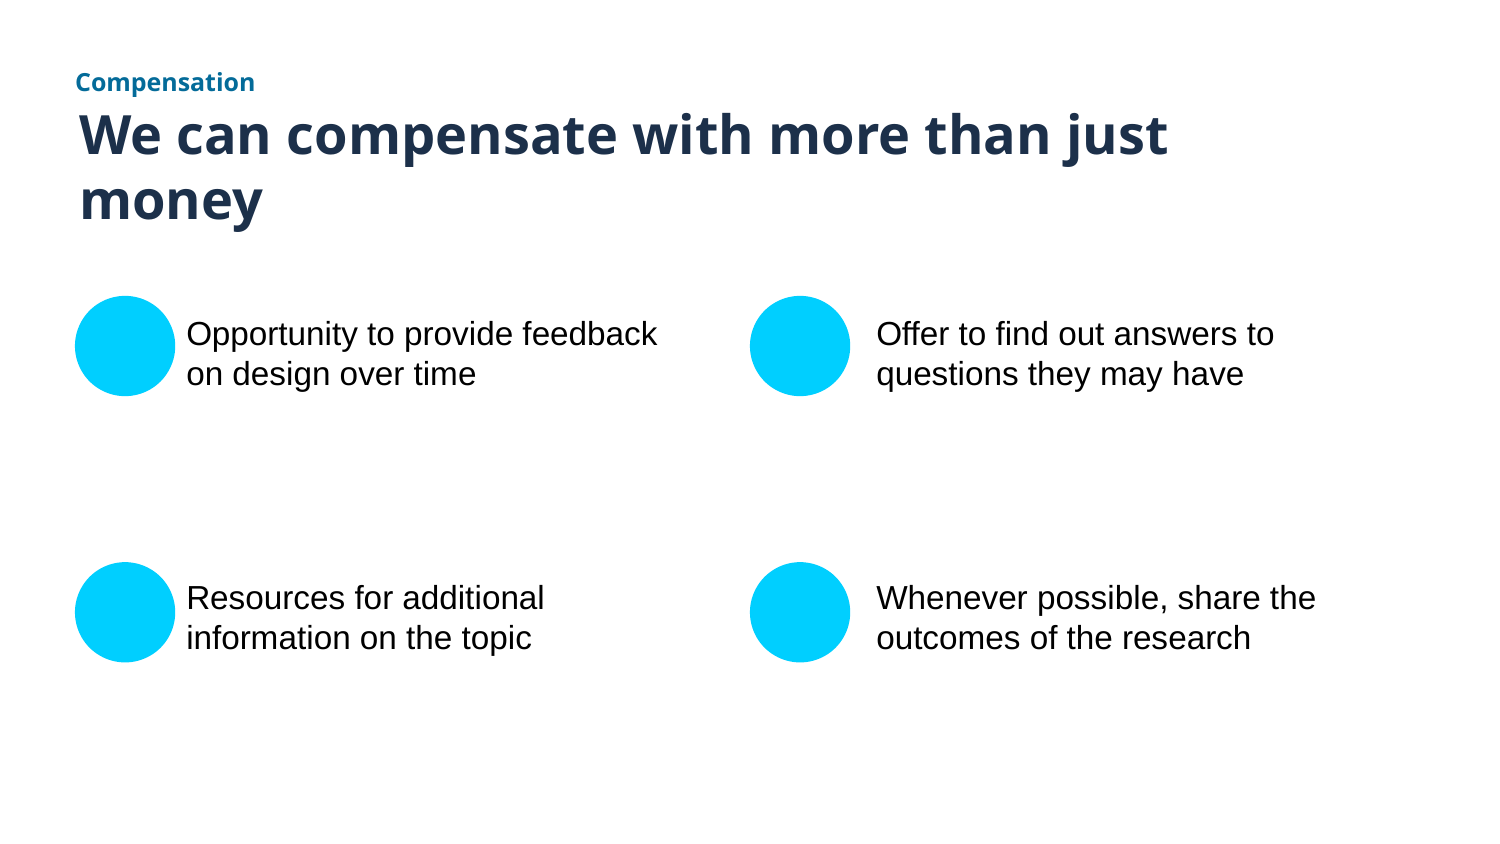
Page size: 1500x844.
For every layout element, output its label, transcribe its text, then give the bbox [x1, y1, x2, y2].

list Resources for additional information on the topic [186, 575, 712, 789]
title We can compensate with more than just money [79, 113, 1291, 239]
list Offer to find out answers to questions they may have [861, 296, 1387, 510]
subtitle Compensation [75, 62, 1301, 113]
list Whenever possible, share the outcomes of the research [861, 561, 1387, 774]
list Opportunity to provide feedback on design over time [186, 311, 665, 525]
